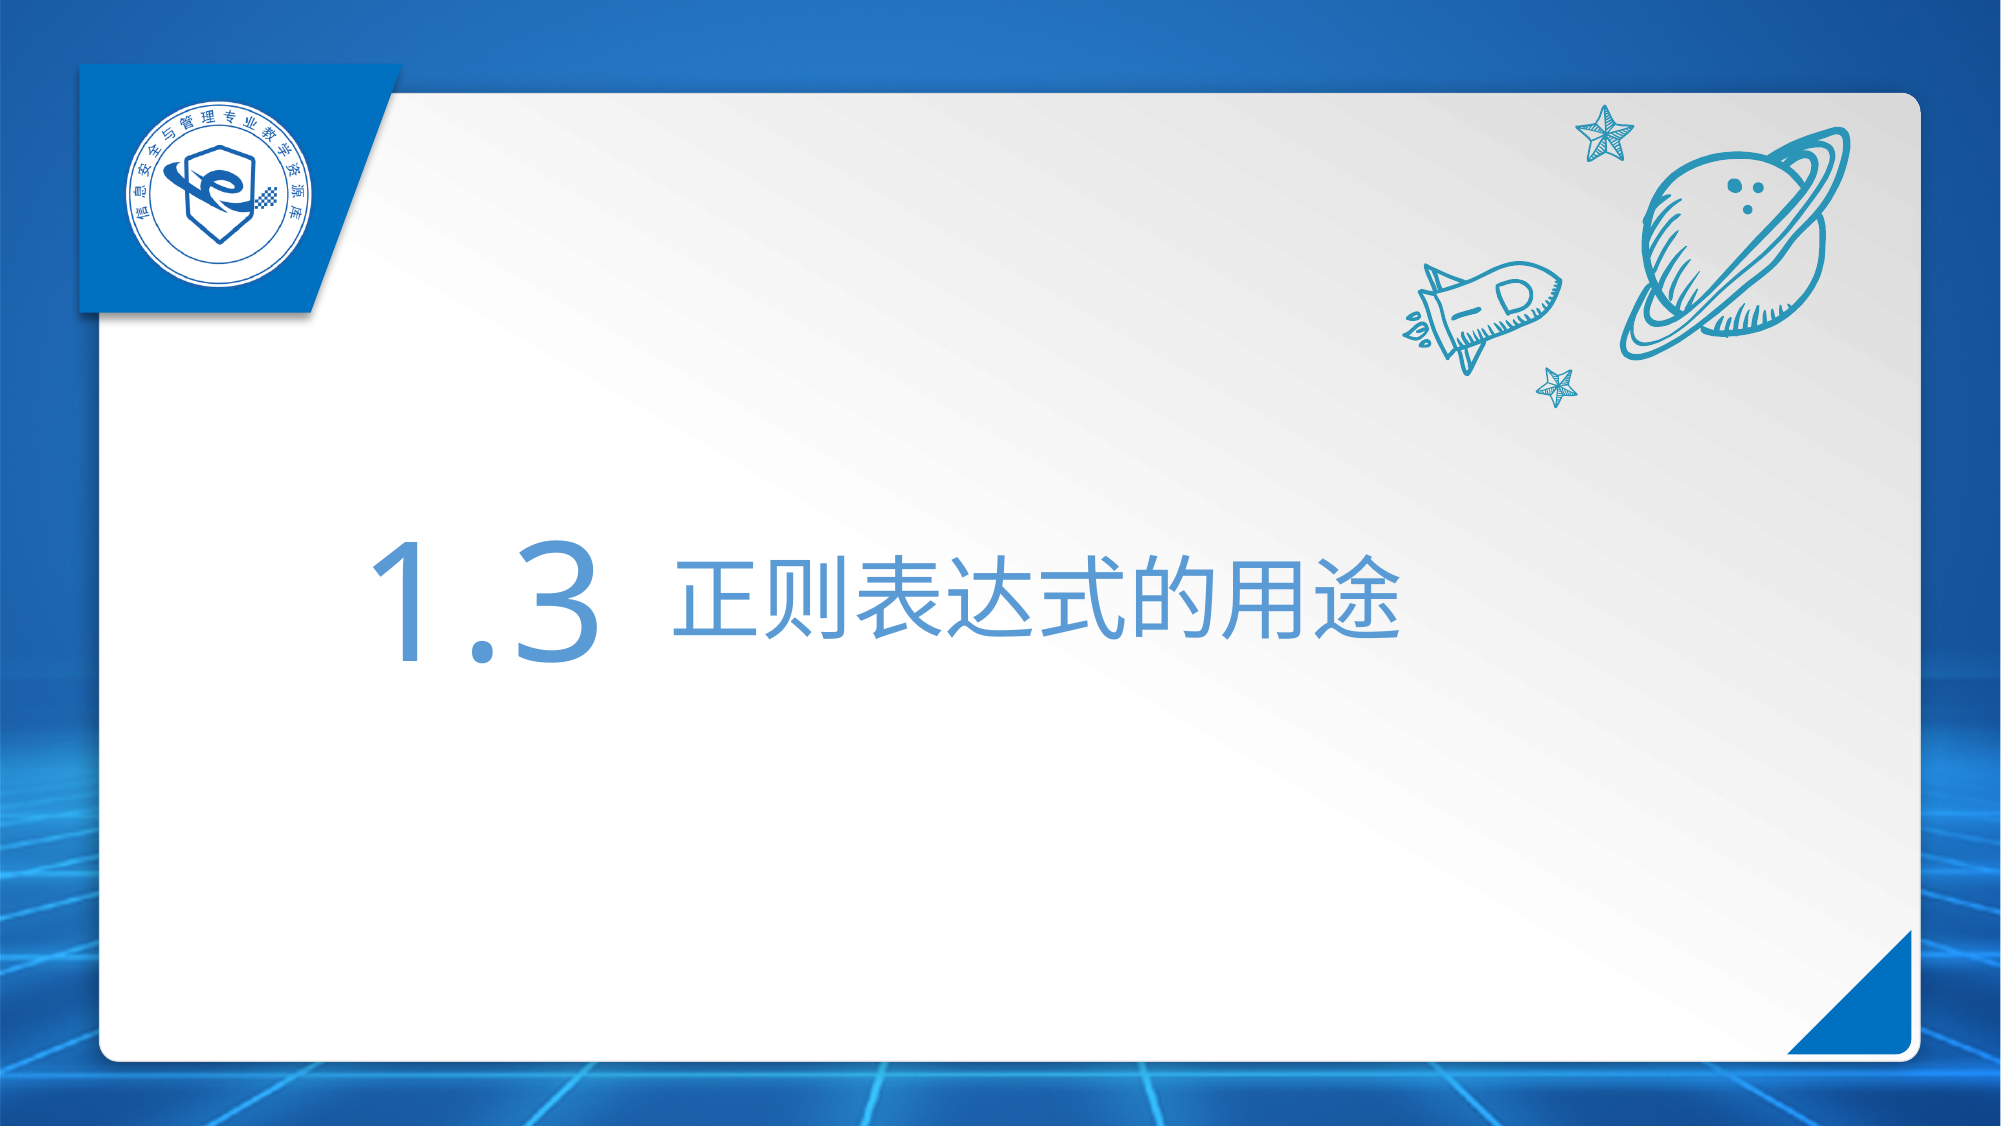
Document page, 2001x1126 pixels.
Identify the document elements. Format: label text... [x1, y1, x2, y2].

text_box 1.3 [296, 487, 670, 703]
text_box [1575, 104, 1635, 162]
text_box [1535, 367, 1578, 409]
text_box [1619, 126, 1851, 361]
text_box 正则表达式的用途 [669, 540, 1644, 651]
text_box [1402, 261, 1563, 377]
picture [0, 0, 2001, 1126]
